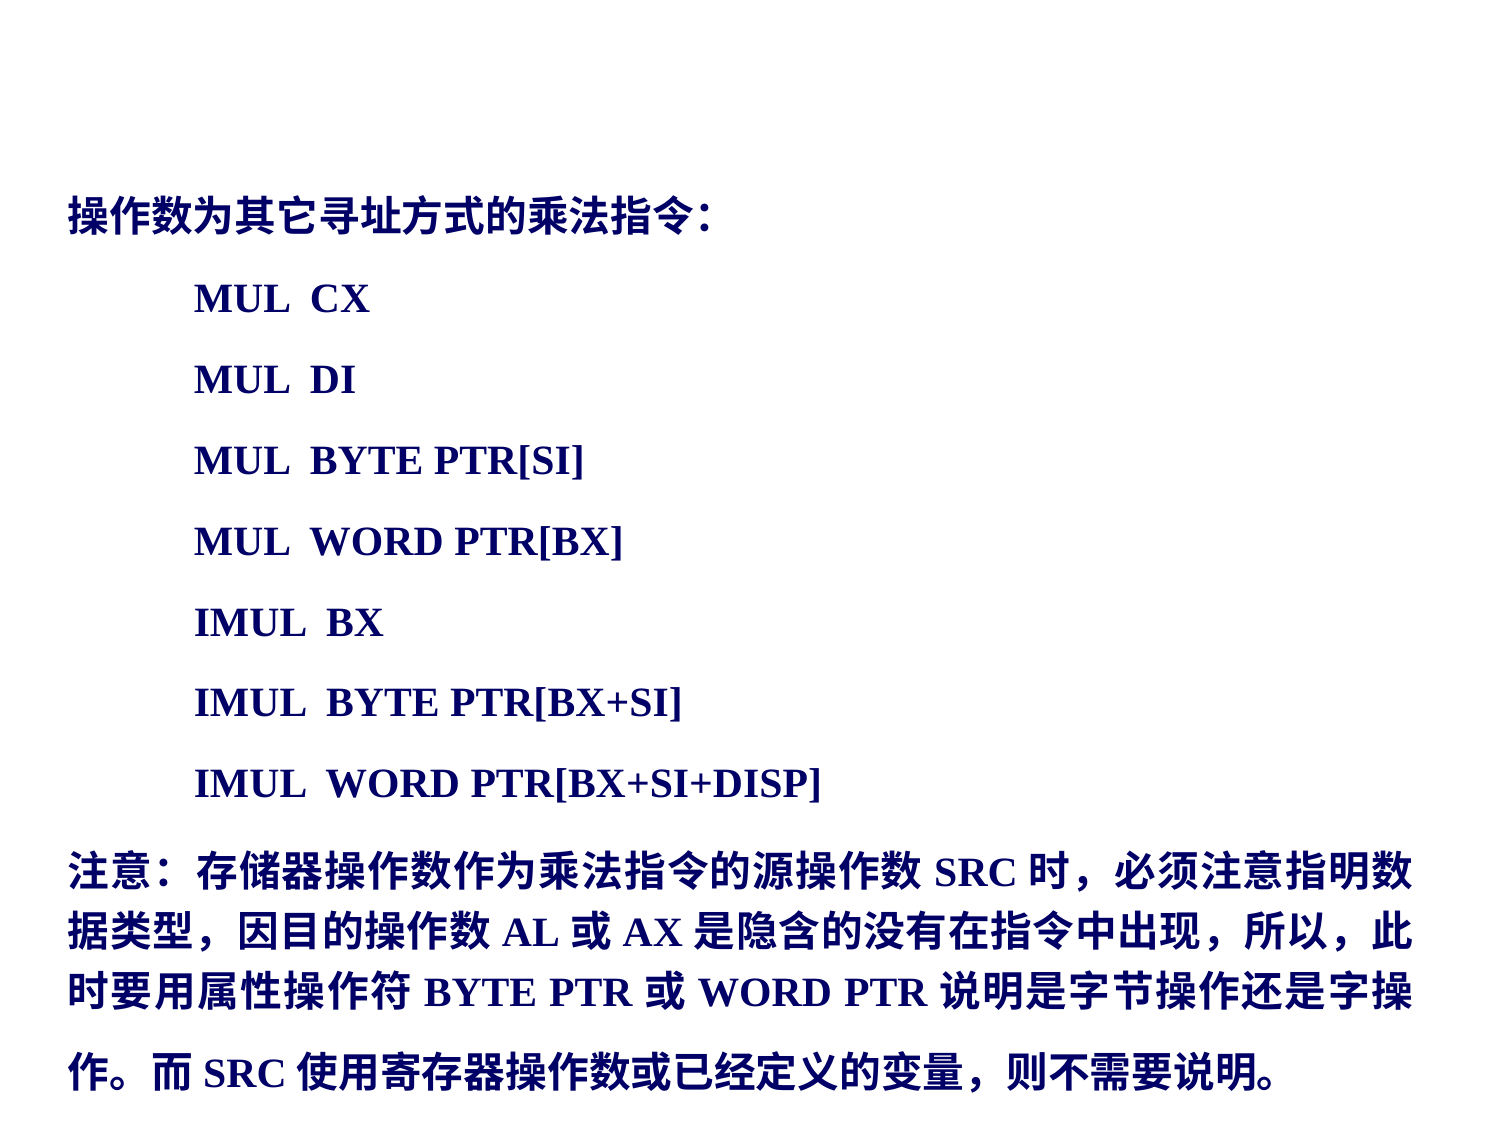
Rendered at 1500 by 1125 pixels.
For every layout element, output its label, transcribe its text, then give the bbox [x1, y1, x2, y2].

list 操作数为其它寻址方式的乘法指令： MUL CX MUL DI MUL BYTE PTR[SI] MUL WORD PTR[BX] IMUL BX IMUL BYTE PTR[BX+SI] IMUL WORD PTR[BX+SI+DISP] 注意：存储器操作数作为乘法指令的源操作数SRC时，必须注意指明数据类型，因目的操作数AL或AX是隐含的没有在指令中出现，所以，此时要用属性操作符BYTE PTR或WORD PTR说明是字节操作还是字操作。而SRC使用寄存器操作数或已经定义的变量，则不需要说明。 [52, 172, 1429, 961]
